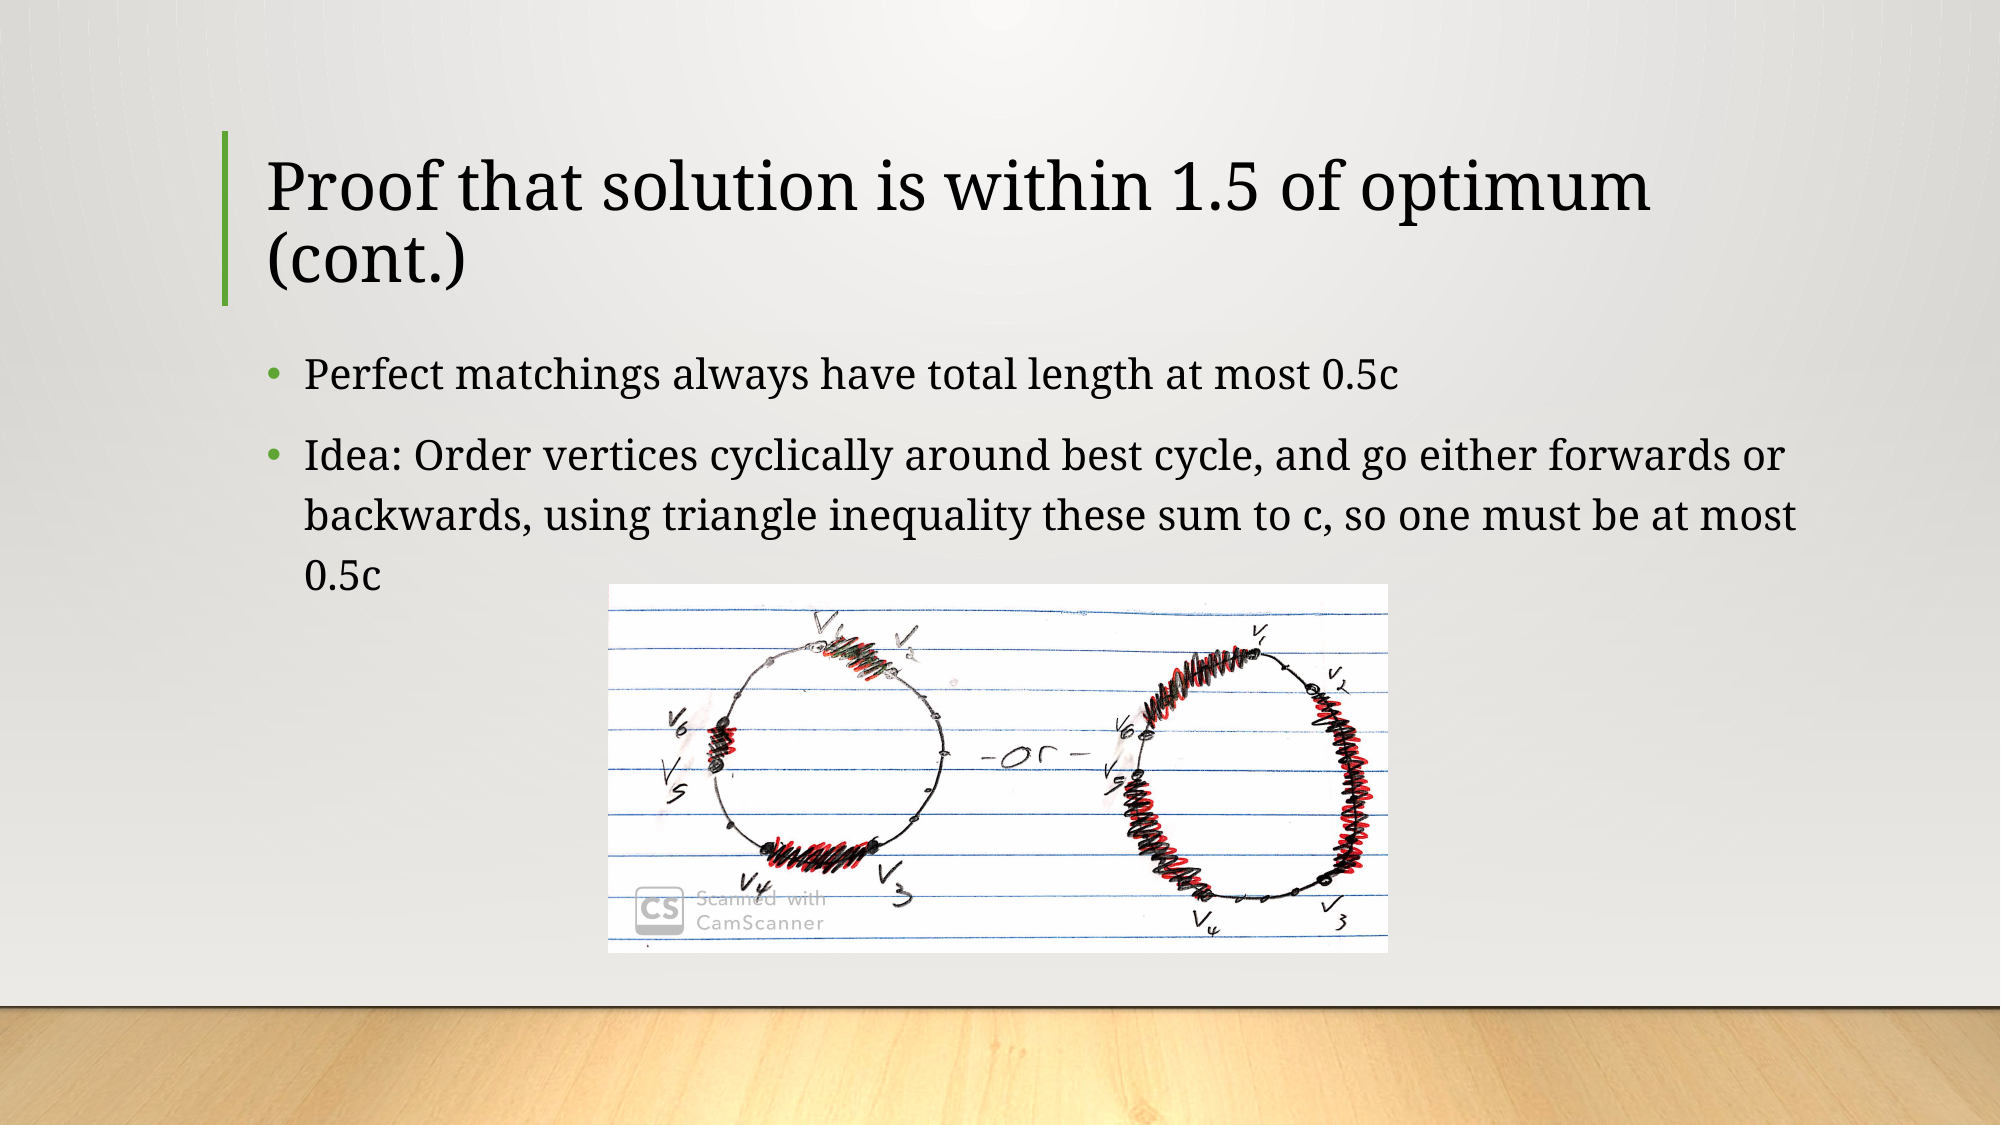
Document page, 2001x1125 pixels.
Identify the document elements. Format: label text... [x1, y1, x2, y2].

picture [608, 584, 1388, 954]
list Perfect matchings always have total length at most 0.5c Idea: Order vertices cyclically around best cycle, and go either forwards or backwards, using triangle inequality these sum to c, so one must be at most 0.5c [251, 330, 1814, 897]
title Proof that solution is within 1.5 of optimum (cont.) [251, 131, 1814, 305]
picture [0, 1006, 2000, 1125]
